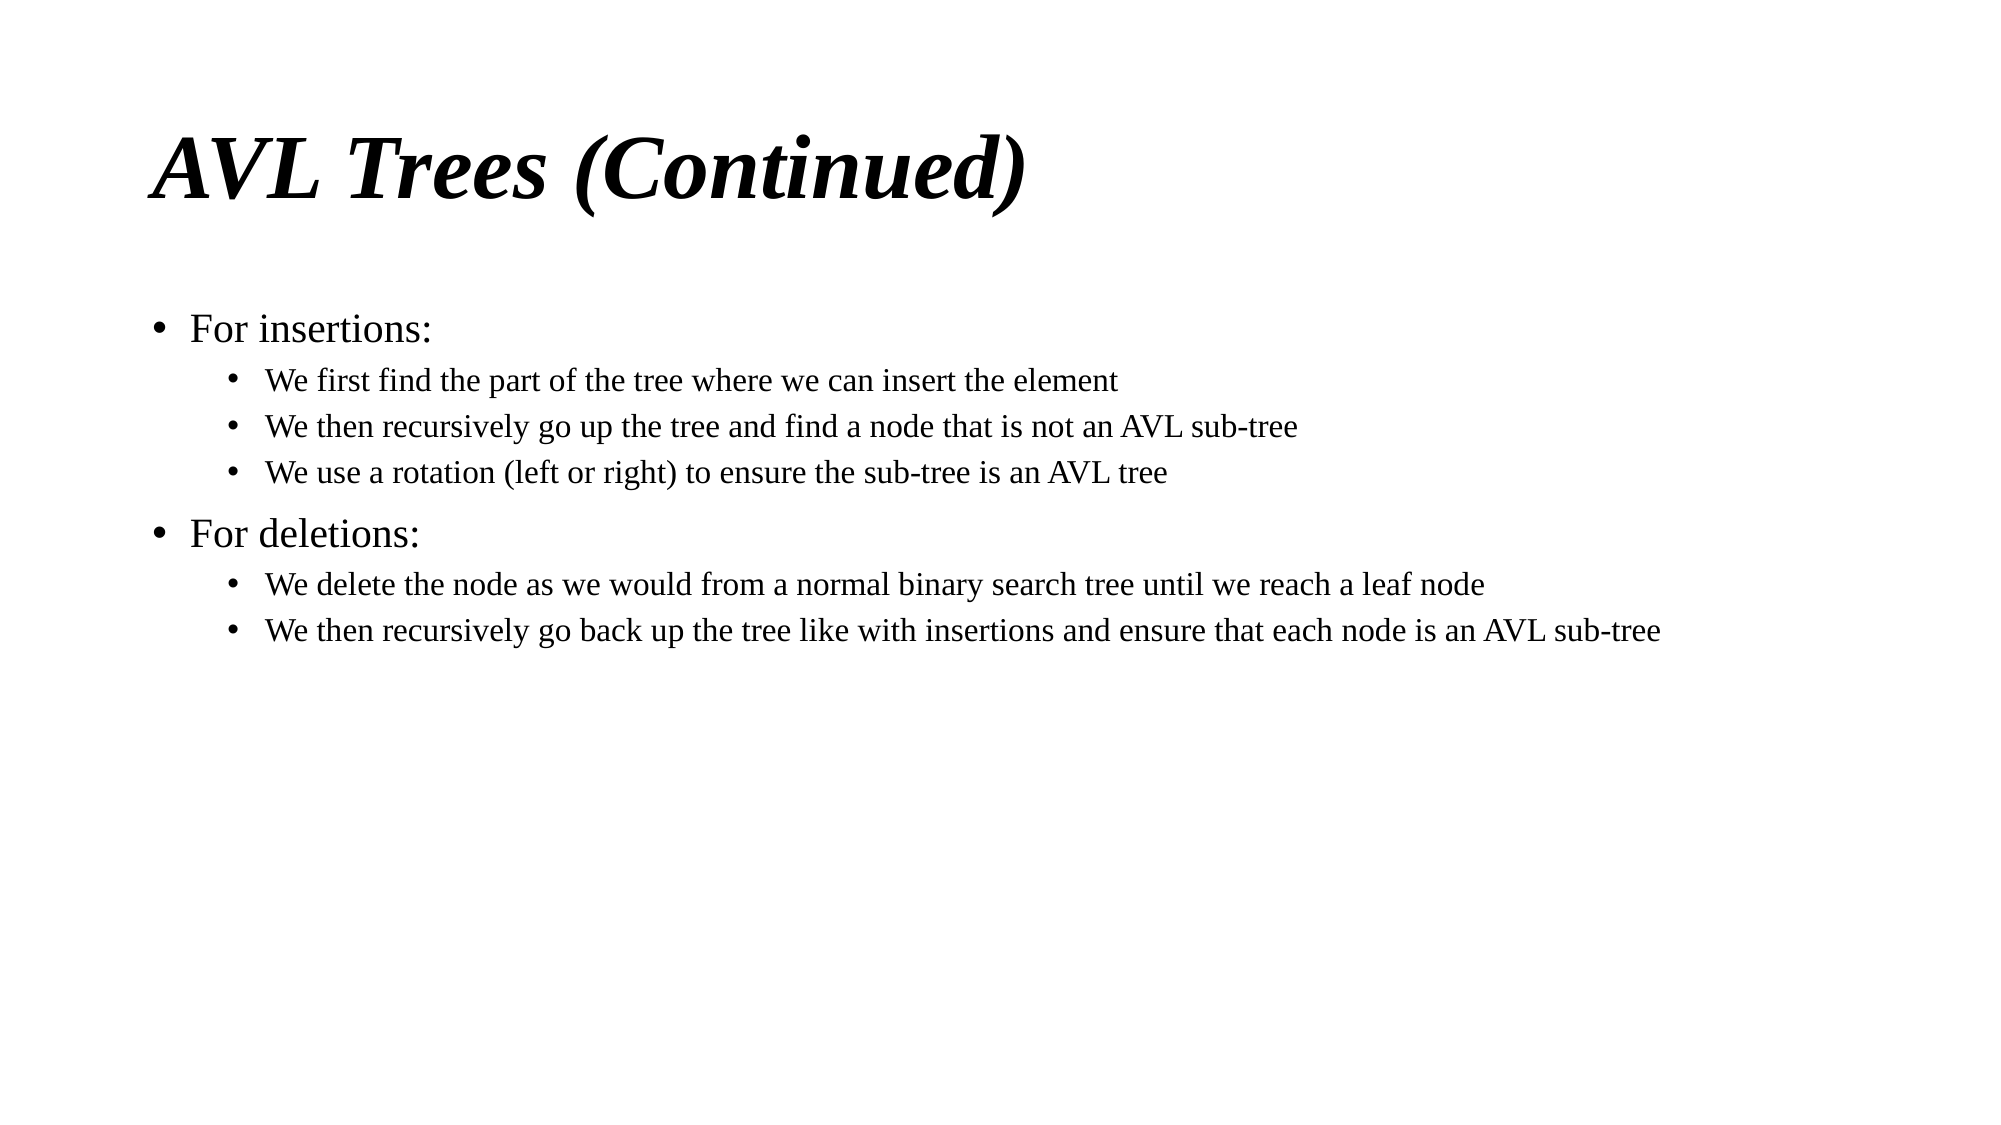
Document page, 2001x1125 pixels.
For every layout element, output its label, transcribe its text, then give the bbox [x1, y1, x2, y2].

list For insertions: We first find the part of the tree where we can insert the element We then recursively go up the tree and find a node that is not an AVL sub-tree We use a rotation (left or right) to ensure the sub-tree is an AVL tree For deletions: We delete the node as we would from a normal binary search tree until we reach a leaf node We then recursively go back up the tree like with insertions and ensure that each node is an AVL sub-tree [137, 299, 1863, 1014]
title AVL Trees (Continued) [137, 59, 1863, 278]
